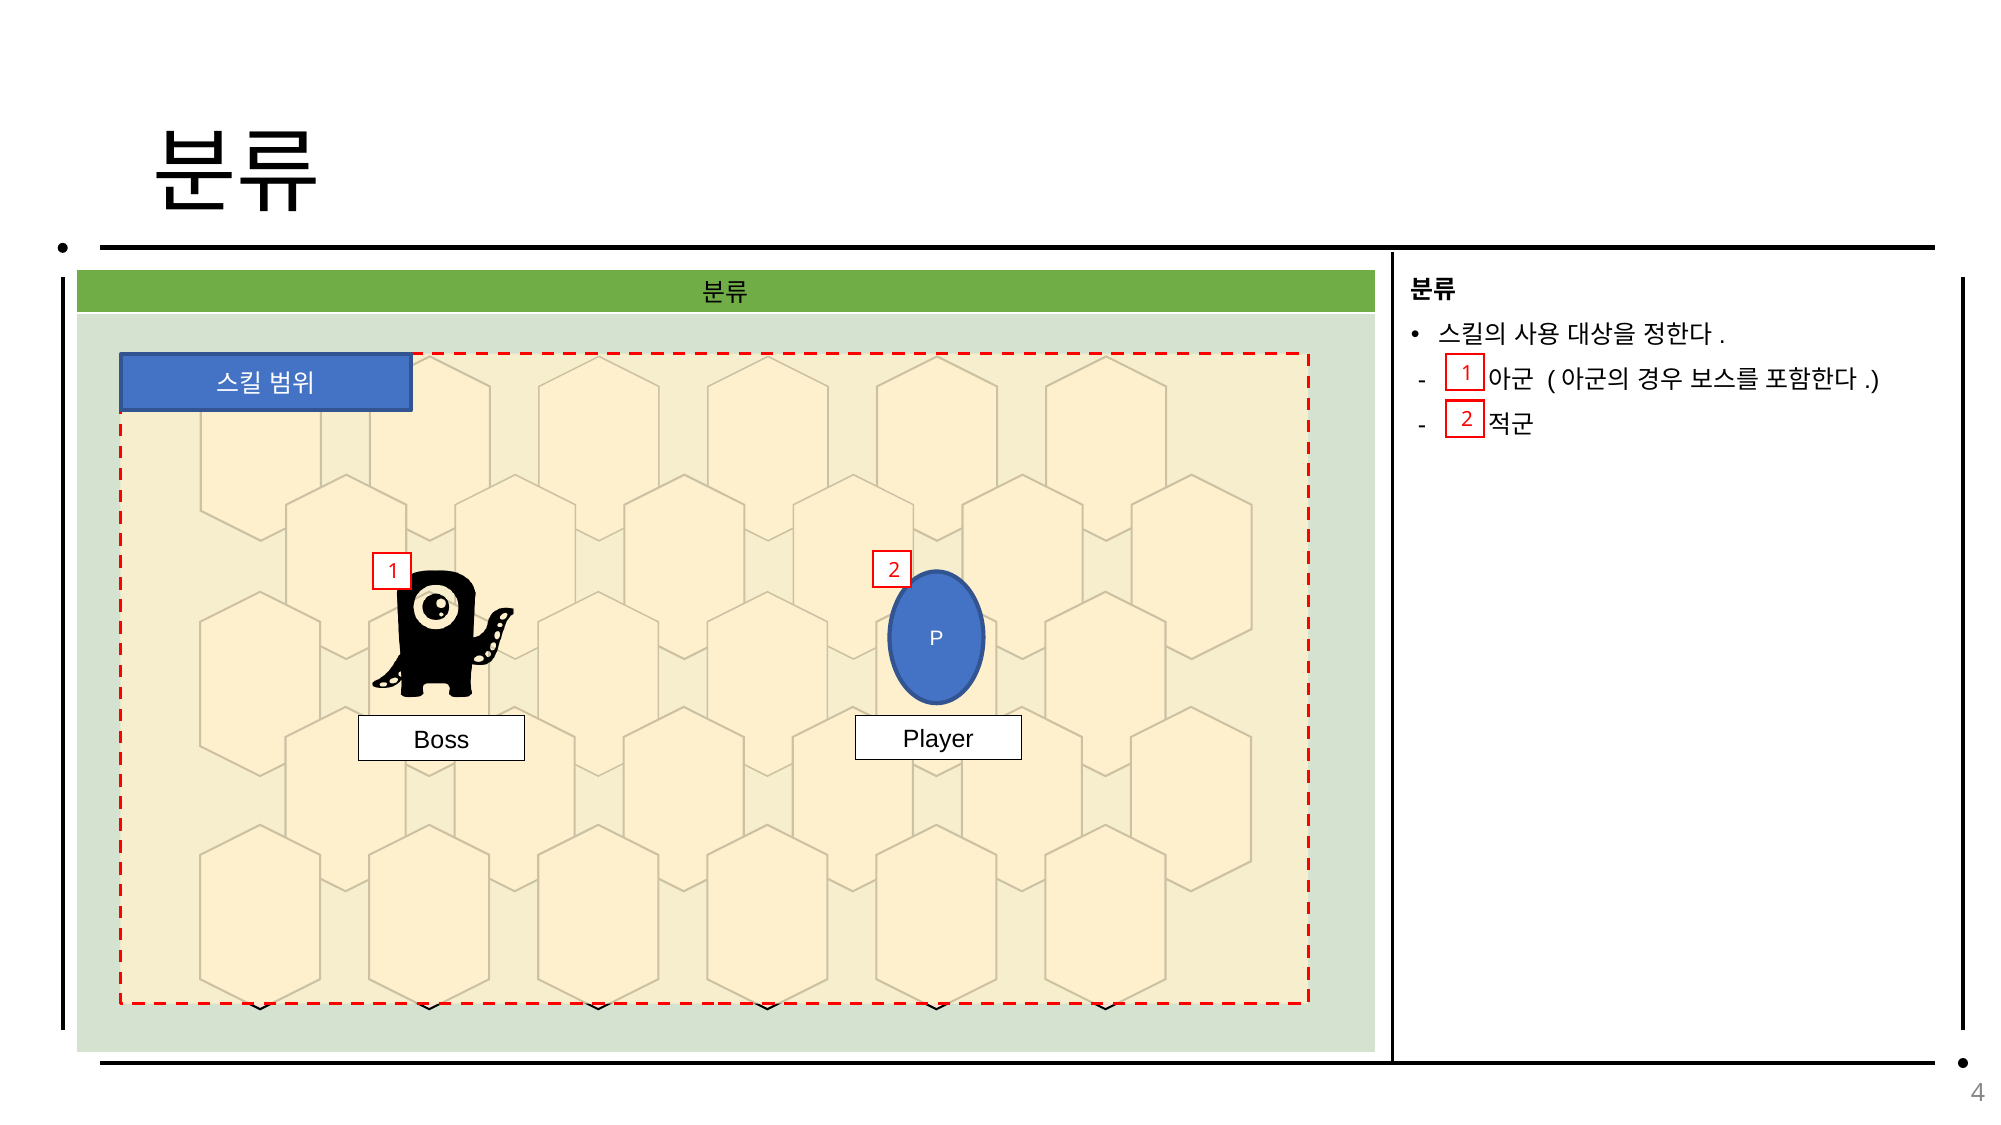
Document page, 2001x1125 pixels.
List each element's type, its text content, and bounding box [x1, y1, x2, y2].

title 분류 [137, 59, 1863, 241]
picture [363, 555, 522, 714]
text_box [58, 243, 1968, 1068]
slide_number 4 [1550, 1063, 2000, 1123]
